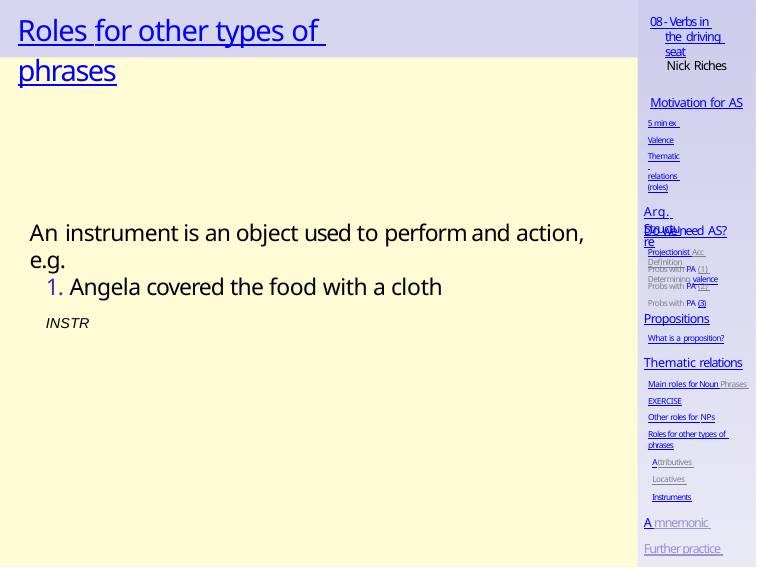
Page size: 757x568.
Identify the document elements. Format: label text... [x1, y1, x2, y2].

picture [637, 0, 756, 567]
text_box Do we need AS? Projectionist Acc Probs with PA (1) Probs with PA (2) Probs with PA (3) [641, 212, 738, 299]
text_box Propositions What is a proposition? Thematic relations Main roles for Noun Phrases EXERCISE Other roles for NPs Roles for other types of phrases Attributives Locatives Instruments A mnemonic Further practice Five min ex34 / 41 [641, 299, 755, 568]
text_box Nick Riches Motivation for AS 5 min ex Valence Thematic relations (roles) Arg. Structure Definition Determining valence [641, 56, 746, 265]
title Roles for other types of phrases [15, 9, 406, 108]
text_box [0, 0, 638, 58]
text_box 08 - Verbs in the driving seat [648, 13, 746, 56]
text_box 1. Angela covered the food with a cloth INSTR [39, 270, 493, 332]
text_box An instrument is an object used to perform and action, e.g. [27, 216, 599, 274]
